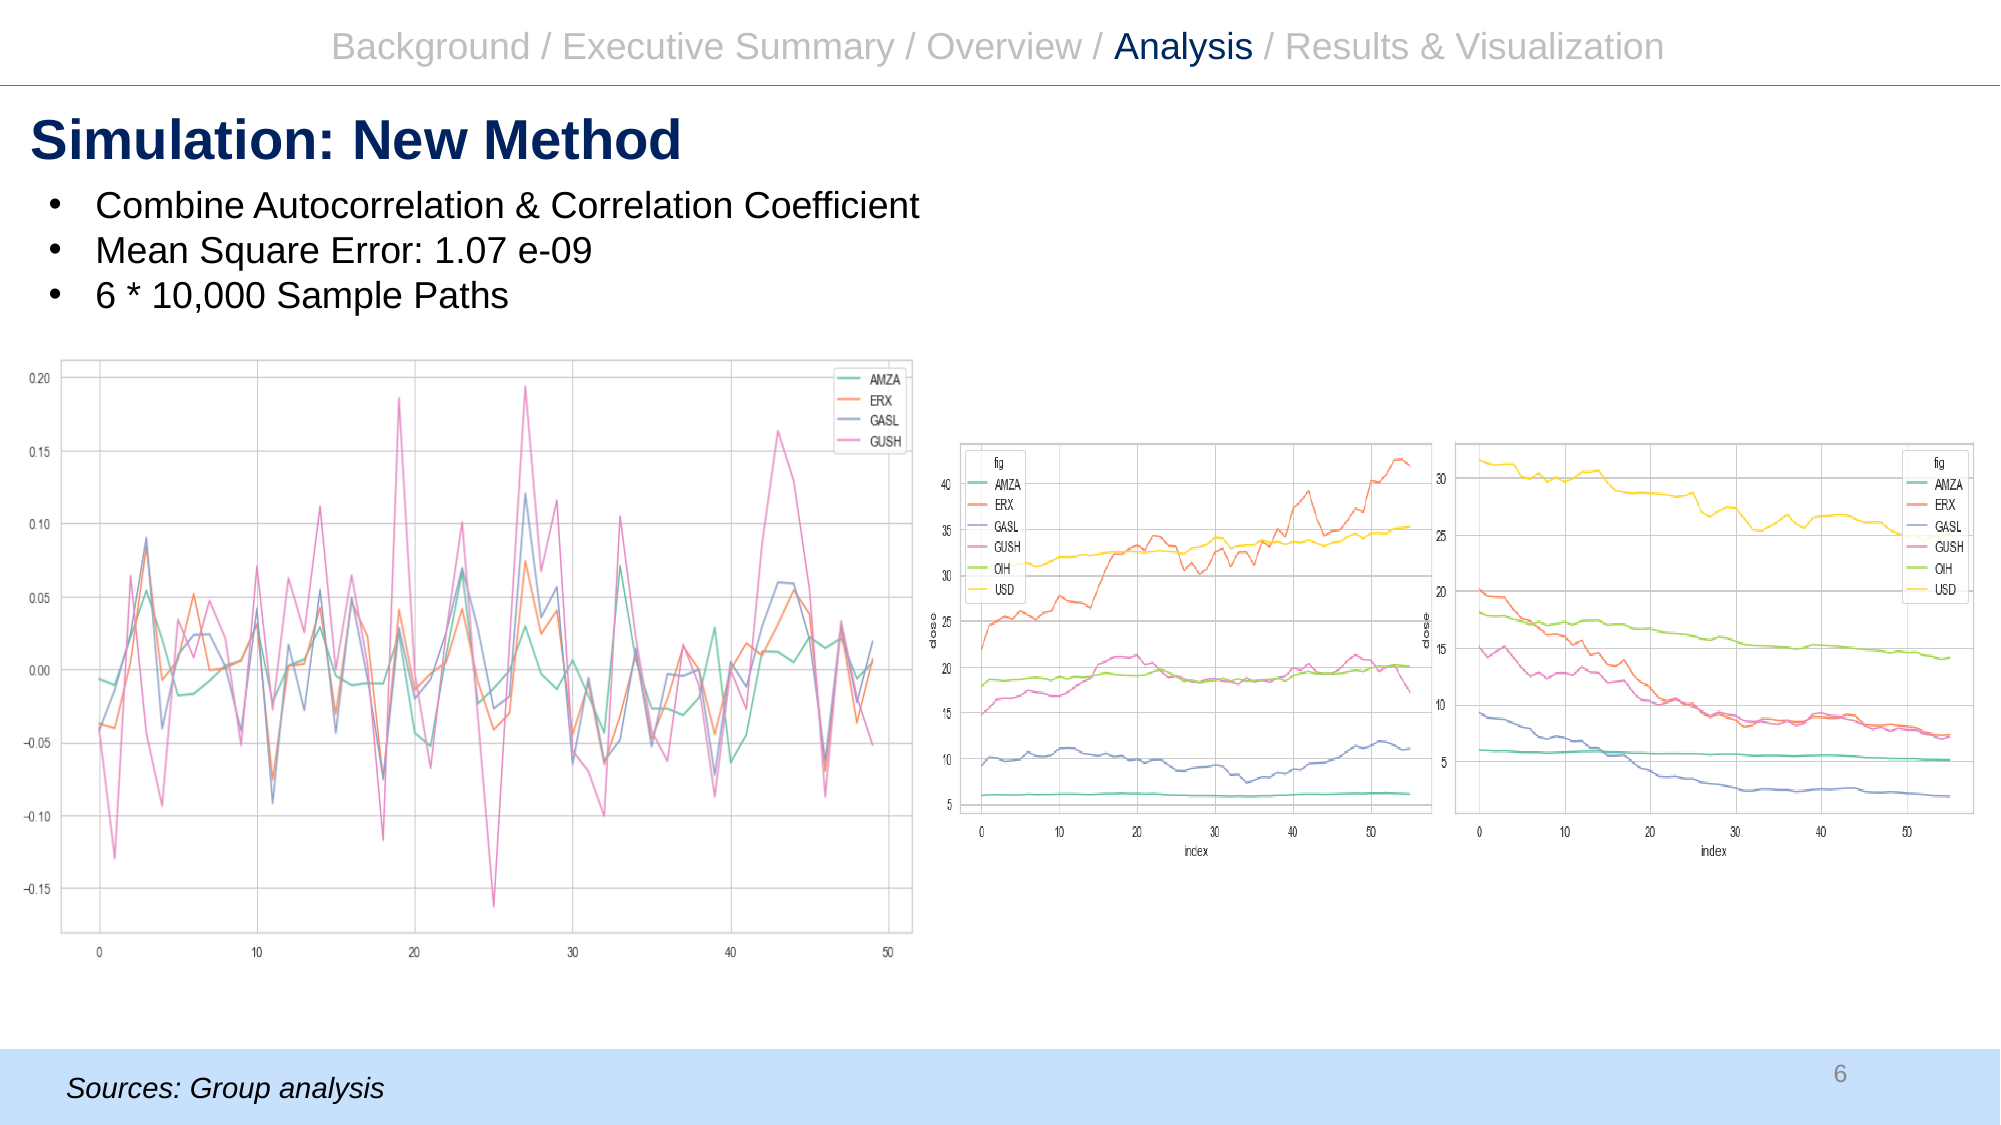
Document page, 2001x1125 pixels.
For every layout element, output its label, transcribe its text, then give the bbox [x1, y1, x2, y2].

text_box Sources: Group analysis [51, 1062, 1880, 1113]
text_box Simulation: New Method [15, 97, 1585, 192]
picture [15, 343, 1985, 968]
text_box Background / Executive Summary / Overview / Analysis / Results & Visualization [136, 14, 1860, 76]
text_box [0, 1049, 2000, 1125]
text_box Combine Autocorrelation & Correlation Coefficient Mean Square Error: 1.07 e-09 6 * 10,000 Sample Paths [33, 173, 942, 374]
slide_number 6 [1412, 1042, 1863, 1103]
